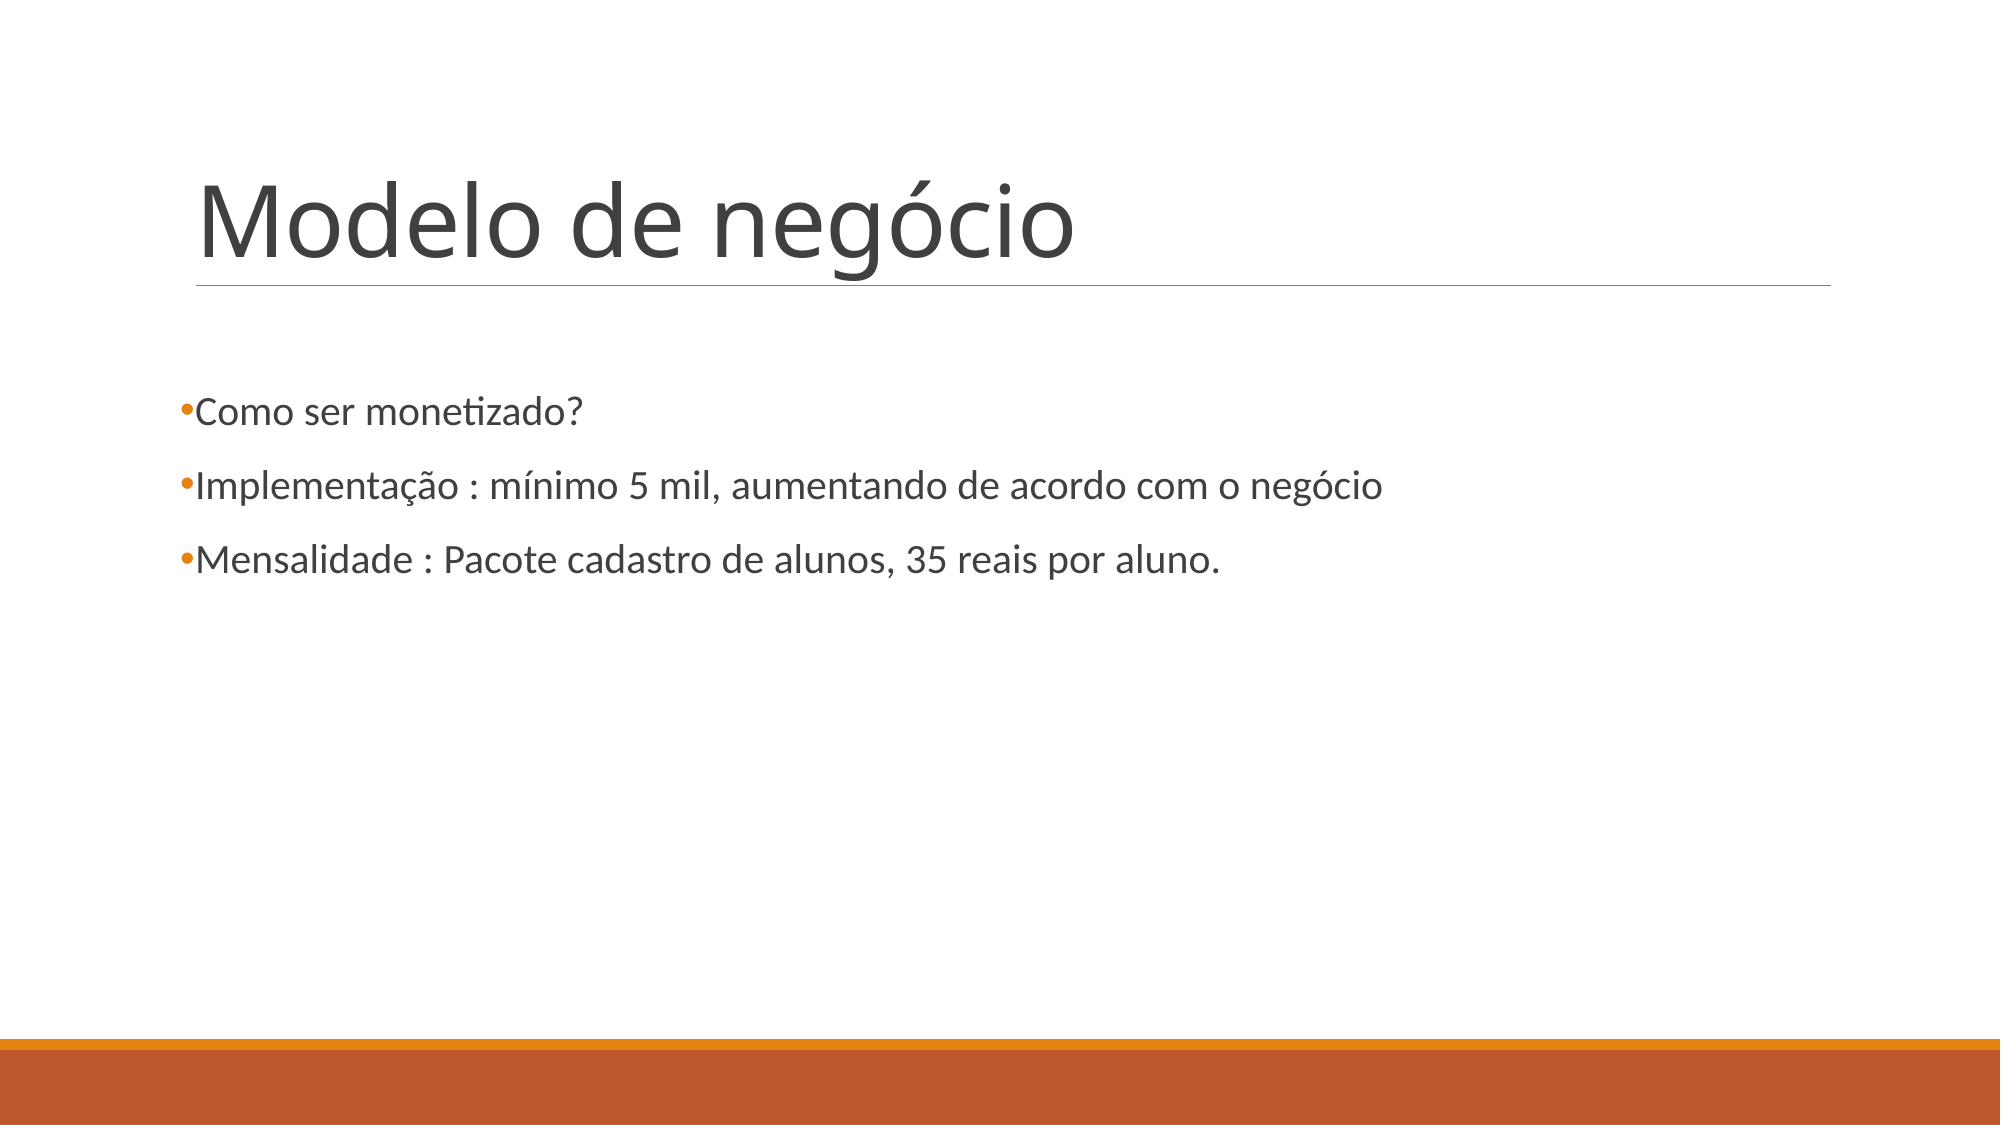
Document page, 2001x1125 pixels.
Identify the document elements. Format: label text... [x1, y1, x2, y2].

title Modelo de negócio [180, 47, 1830, 285]
list Como ser monetizado? Implementação : mínimo 5 mil, aumentando de acordo com o negócio Mensalidade : Pacote cadastro de alunos, 35 reais por aluno. [180, 302, 1830, 963]
